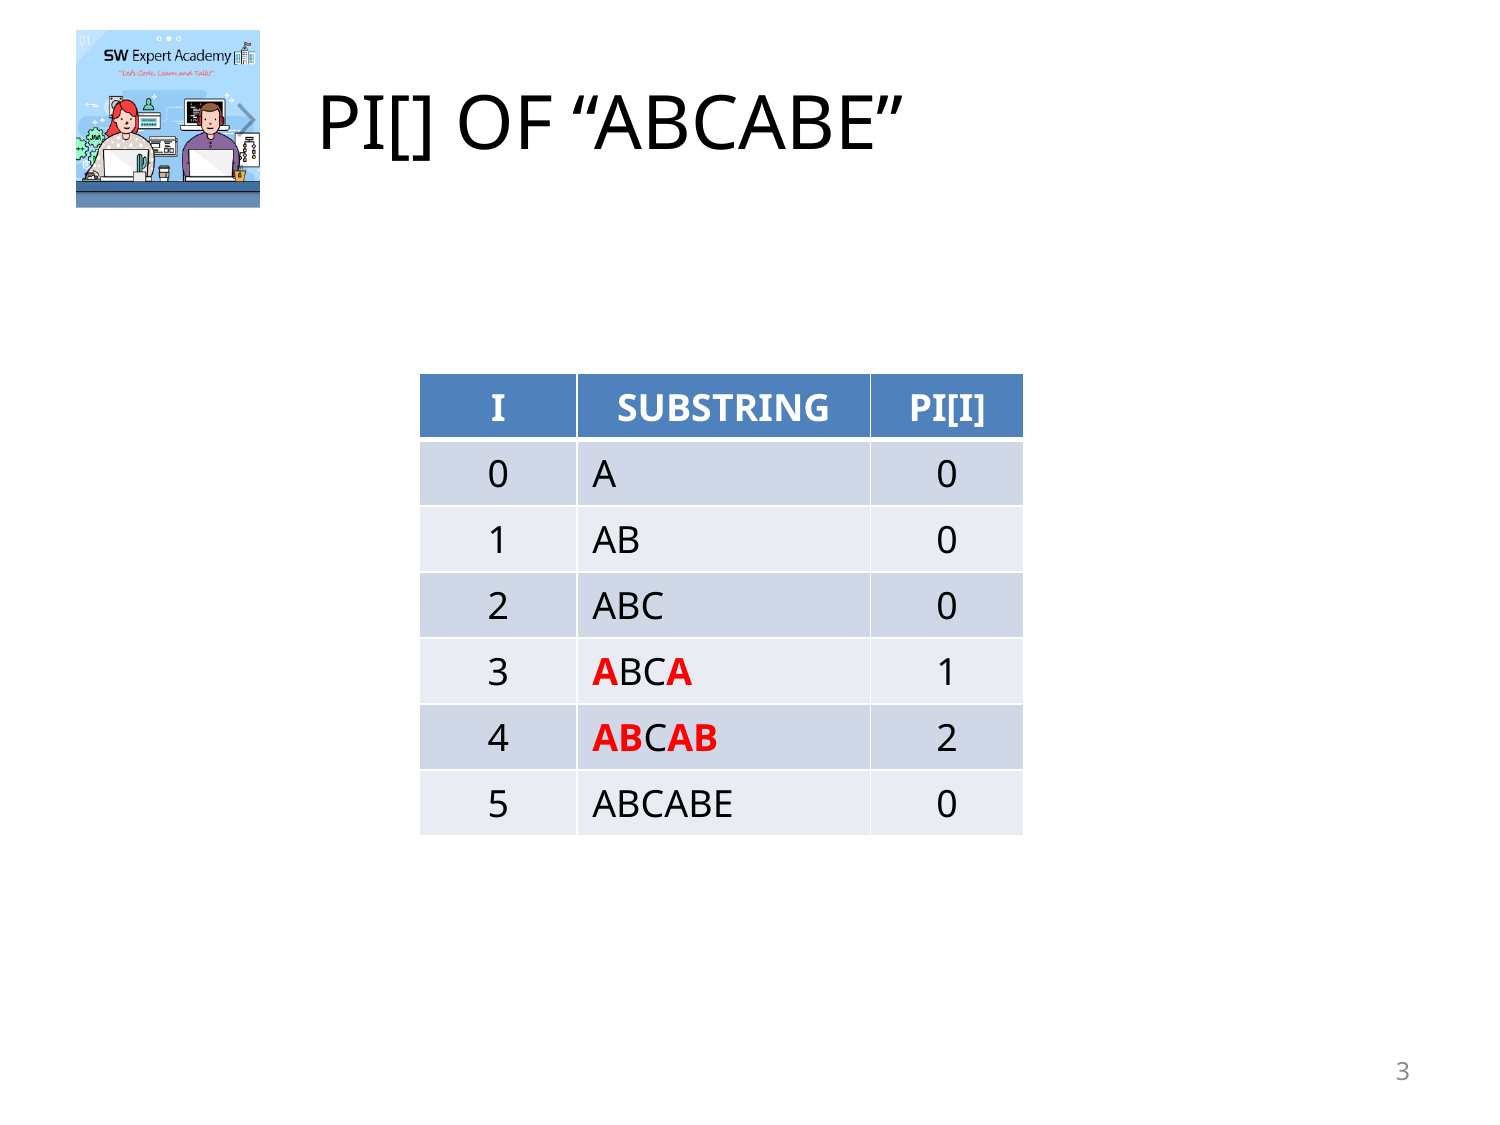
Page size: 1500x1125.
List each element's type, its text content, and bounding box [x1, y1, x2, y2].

slide_number 3 [1074, 1042, 1425, 1103]
table_cell 2 [420, 573, 576, 637]
table_cell AB [578, 507, 870, 571]
table_cell 0 [871, 573, 1023, 637]
table_cell A [578, 442, 870, 505]
table_header PI[I] [871, 374, 1023, 437]
table_cell 0 [420, 442, 576, 505]
table_cell 0 [871, 442, 1023, 505]
table_cell 4 [420, 705, 576, 769]
table_cell 0 [871, 771, 1023, 835]
table_cell 0 [871, 507, 1023, 571]
table_cell 1 [871, 639, 1023, 703]
table_cell ABC [578, 573, 870, 637]
table_cell 5 [420, 771, 576, 835]
title PI[] OF “ABCABE” [301, 43, 1361, 196]
table_header I [420, 374, 576, 437]
table_header SUBSTRING [578, 374, 870, 437]
table_cell 2 [871, 705, 1023, 769]
table_cell 3 [420, 639, 576, 703]
picture [76, 30, 260, 208]
table_cell ABCAB [578, 705, 870, 769]
table_cell 1 [420, 507, 576, 571]
table_cell ABCABE [578, 771, 870, 835]
table_cell ABCA [578, 639, 870, 703]
